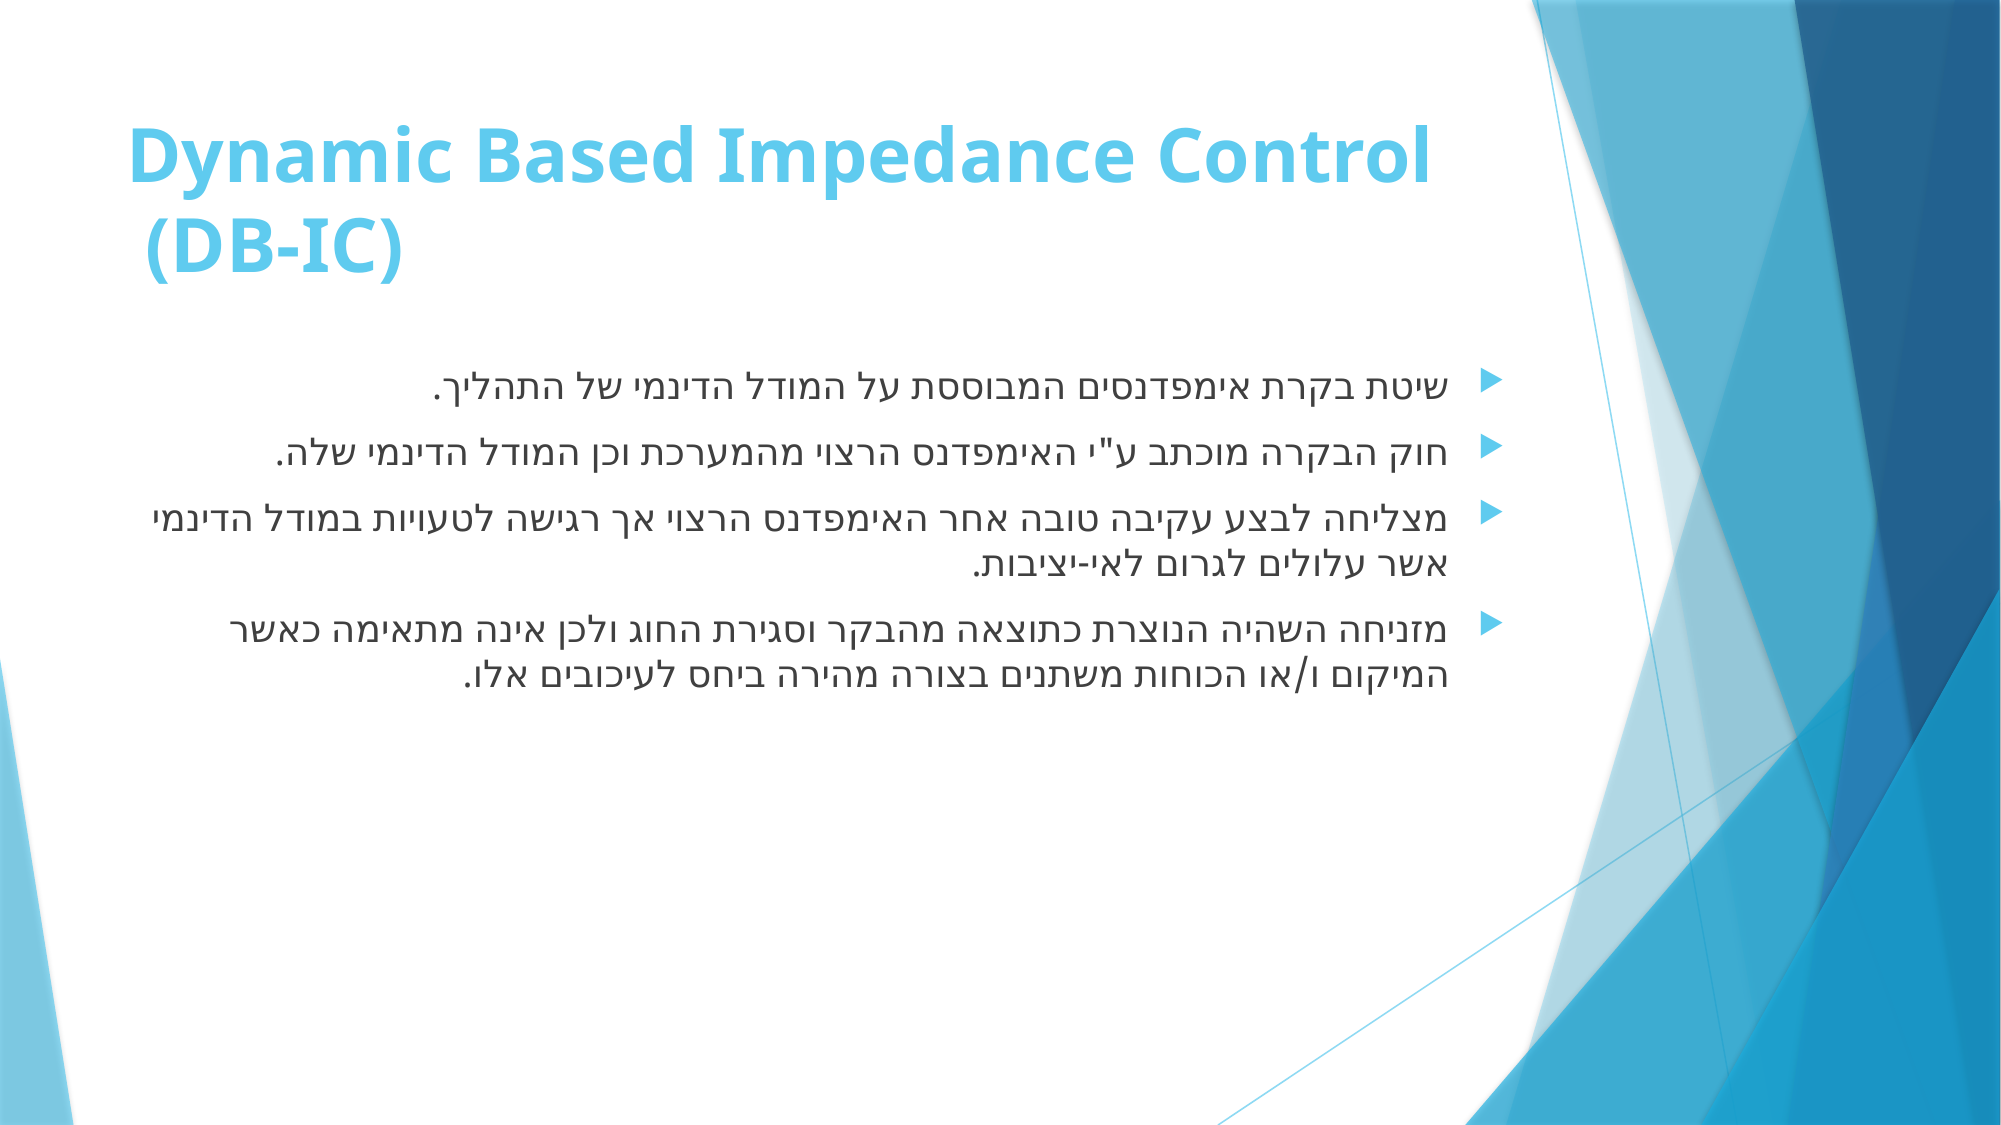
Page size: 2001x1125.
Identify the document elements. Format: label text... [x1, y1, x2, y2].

title Dynamic Based Impedance Control (DB-IC) [111, 99, 1687, 317]
list שיטת בקרת אימפדנסים המבוססת על המודל הדינמי של התהליך. חוק הבקרה מוכתב ע"י האימפדנס הרצוי מהמערכת וכן המודל הדינמי שלה. מצליחה לבצע עקיבה טובה אחר האימפדנס הרצוי אך רגישה לטעויות במודל הדינמי אשר עלולים לגרום לאי-יציבות. מזניחה השהיה הנוצרת כתוצאה מהבקר וסגירת החוג ולכן אינה מתאימה כאשר המיקום ו/או הכוחות משתנים בצורה מהירה ביחס לעיכובים אלו. [111, 354, 1522, 992]
